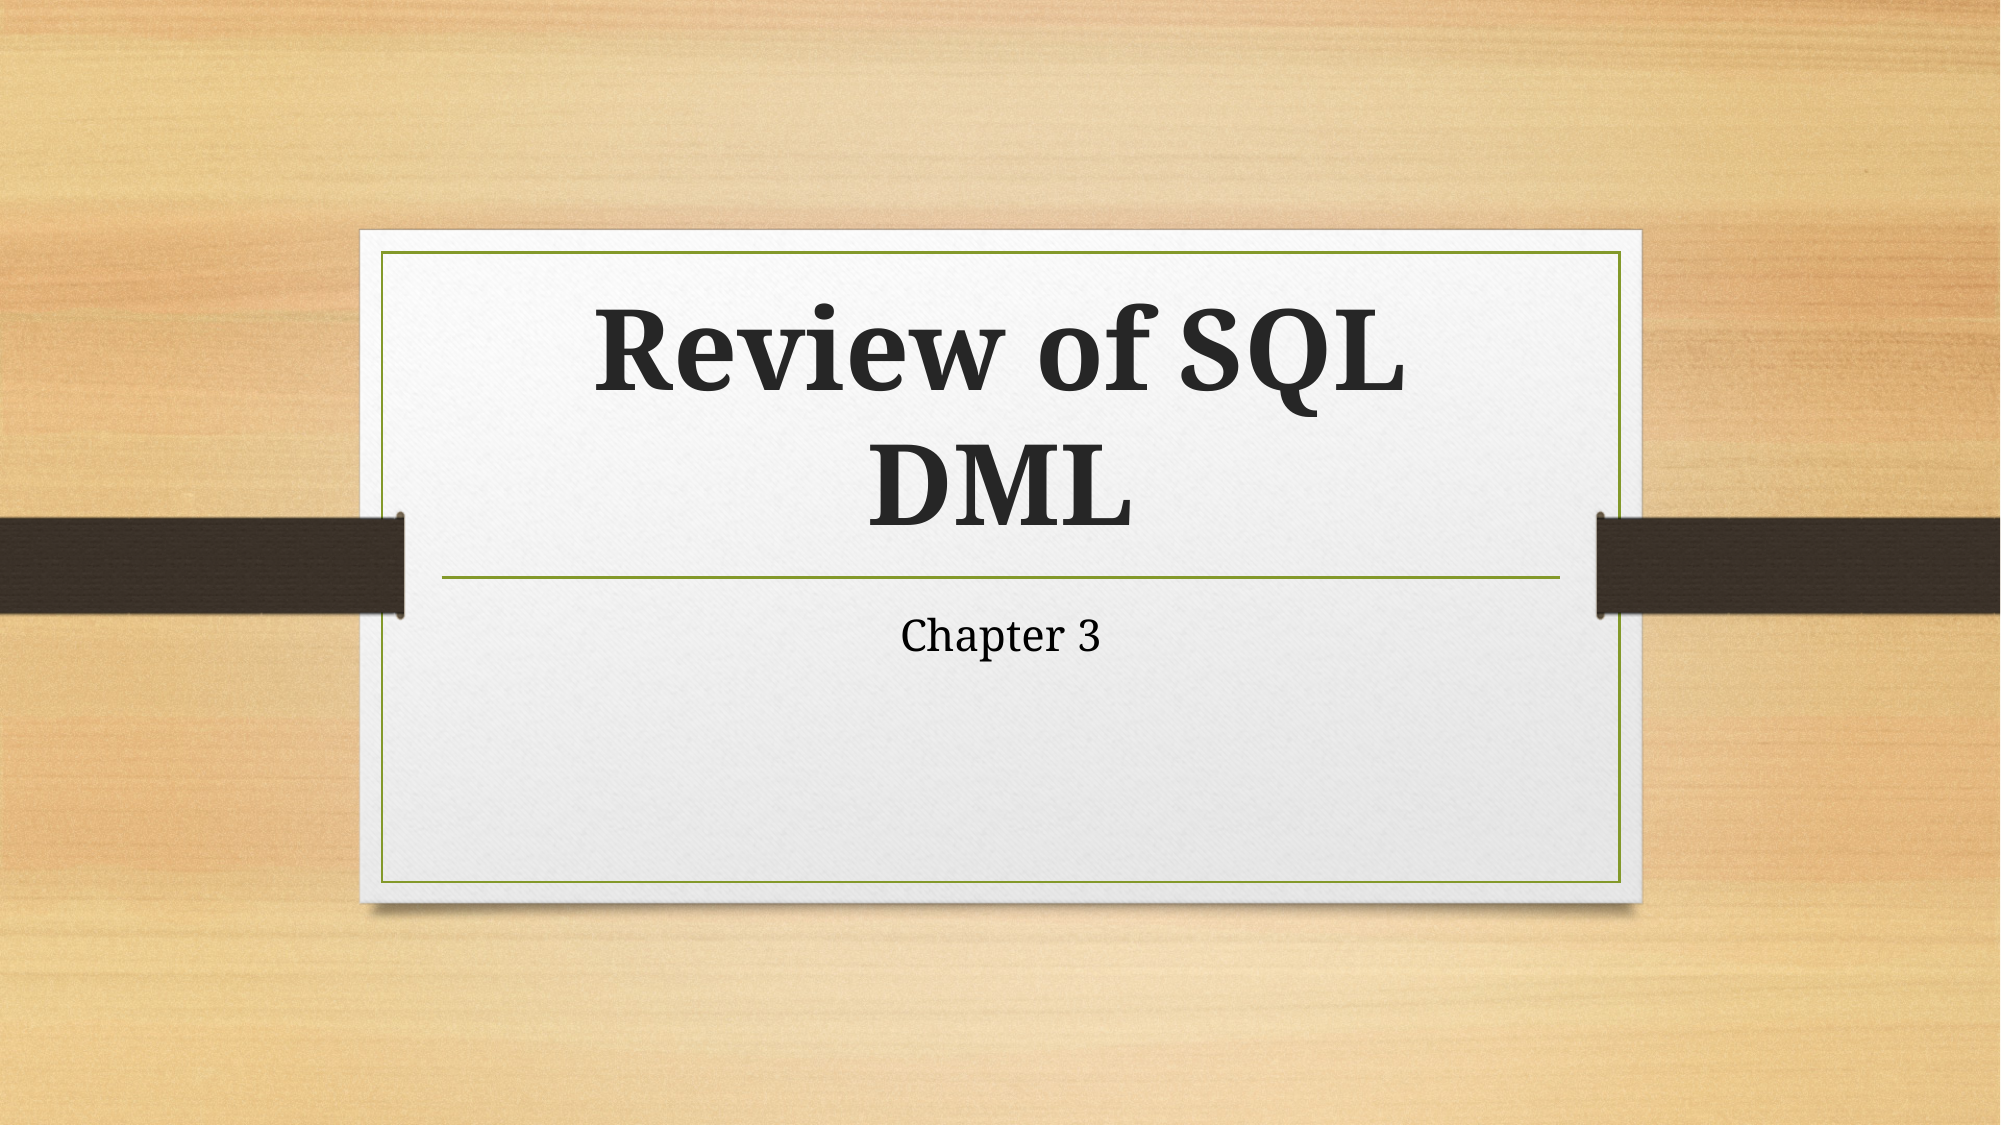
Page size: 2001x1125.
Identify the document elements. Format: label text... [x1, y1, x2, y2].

title Review of SQL DML [441, 306, 1560, 556]
picture [0, 0, 2001, 1125]
subtitle Chapter 3 [441, 600, 1560, 817]
